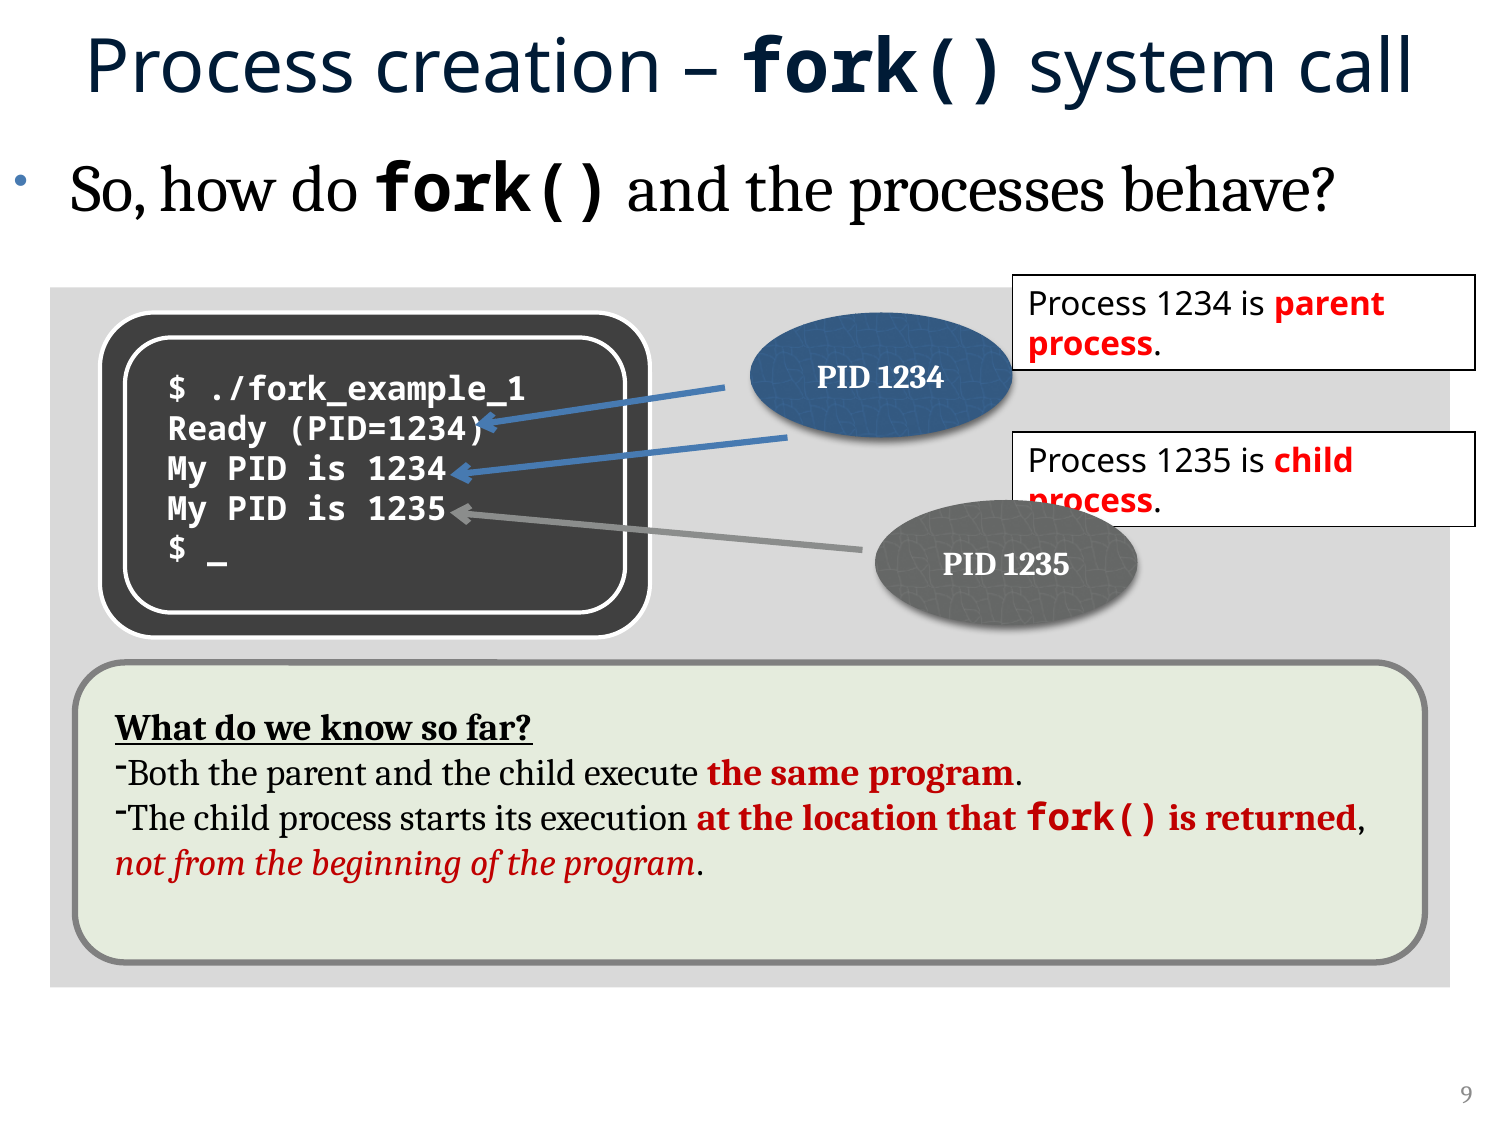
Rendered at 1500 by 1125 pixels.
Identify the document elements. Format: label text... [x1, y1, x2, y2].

text_box PID 1234 [750, 312, 1013, 438]
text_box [449, 436, 788, 476]
text_box [48, 301, 1452, 989]
text_box Process 1234 is parent process. [1012, 274, 1475, 370]
text_box Process 1235 is child process. [1012, 431, 1475, 527]
text_box [122, 335, 628, 615]
text_box [97, 310, 653, 640]
title Process creation – fork() system call [0, 0, 1500, 126]
text_box PID 1235 [875, 500, 1138, 626]
text_box $ ./fork_example_1 Ready (PID=1234) My PID is 1234 My PID is 1235 $ _ [152, 360, 542, 575]
text_box [71, 659, 1429, 966]
text_box What do we know so far? Both the parent and the child execute the same program. The child process starts its execution at the location that fork() is returned, not from the beginning of the program. [99, 695, 1413, 890]
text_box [449, 511, 863, 551]
list So, how do fork() and the processes behave? [0, 137, 1500, 301]
slide_number 9 [1137, 1074, 1488, 1113]
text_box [474, 386, 726, 426]
